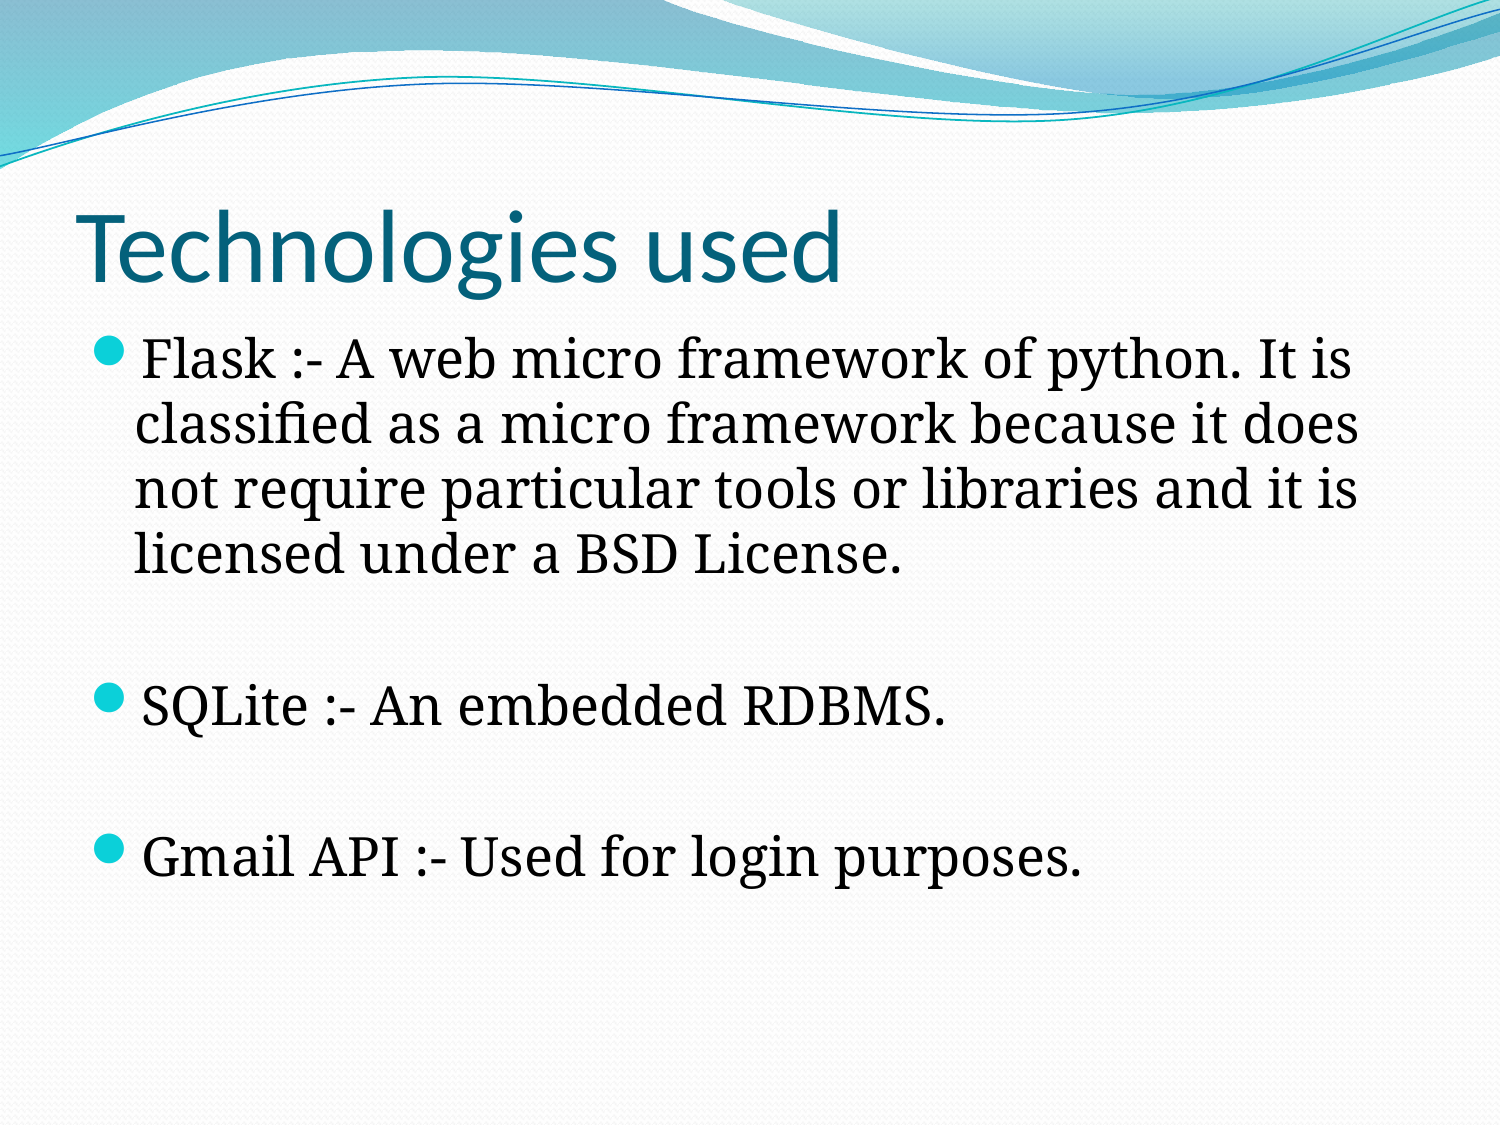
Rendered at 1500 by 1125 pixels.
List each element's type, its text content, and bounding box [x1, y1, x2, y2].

list Flask :- A web micro framework of python. It is classified as a micro framework because it does not require particular tools or libraries and it is licensed under a BSD License. SQLite :- An embedded RDBMS. Gmail API :- Used for login purposes. [75, 317, 1425, 1038]
title Technologies used [75, 115, 1425, 303]
